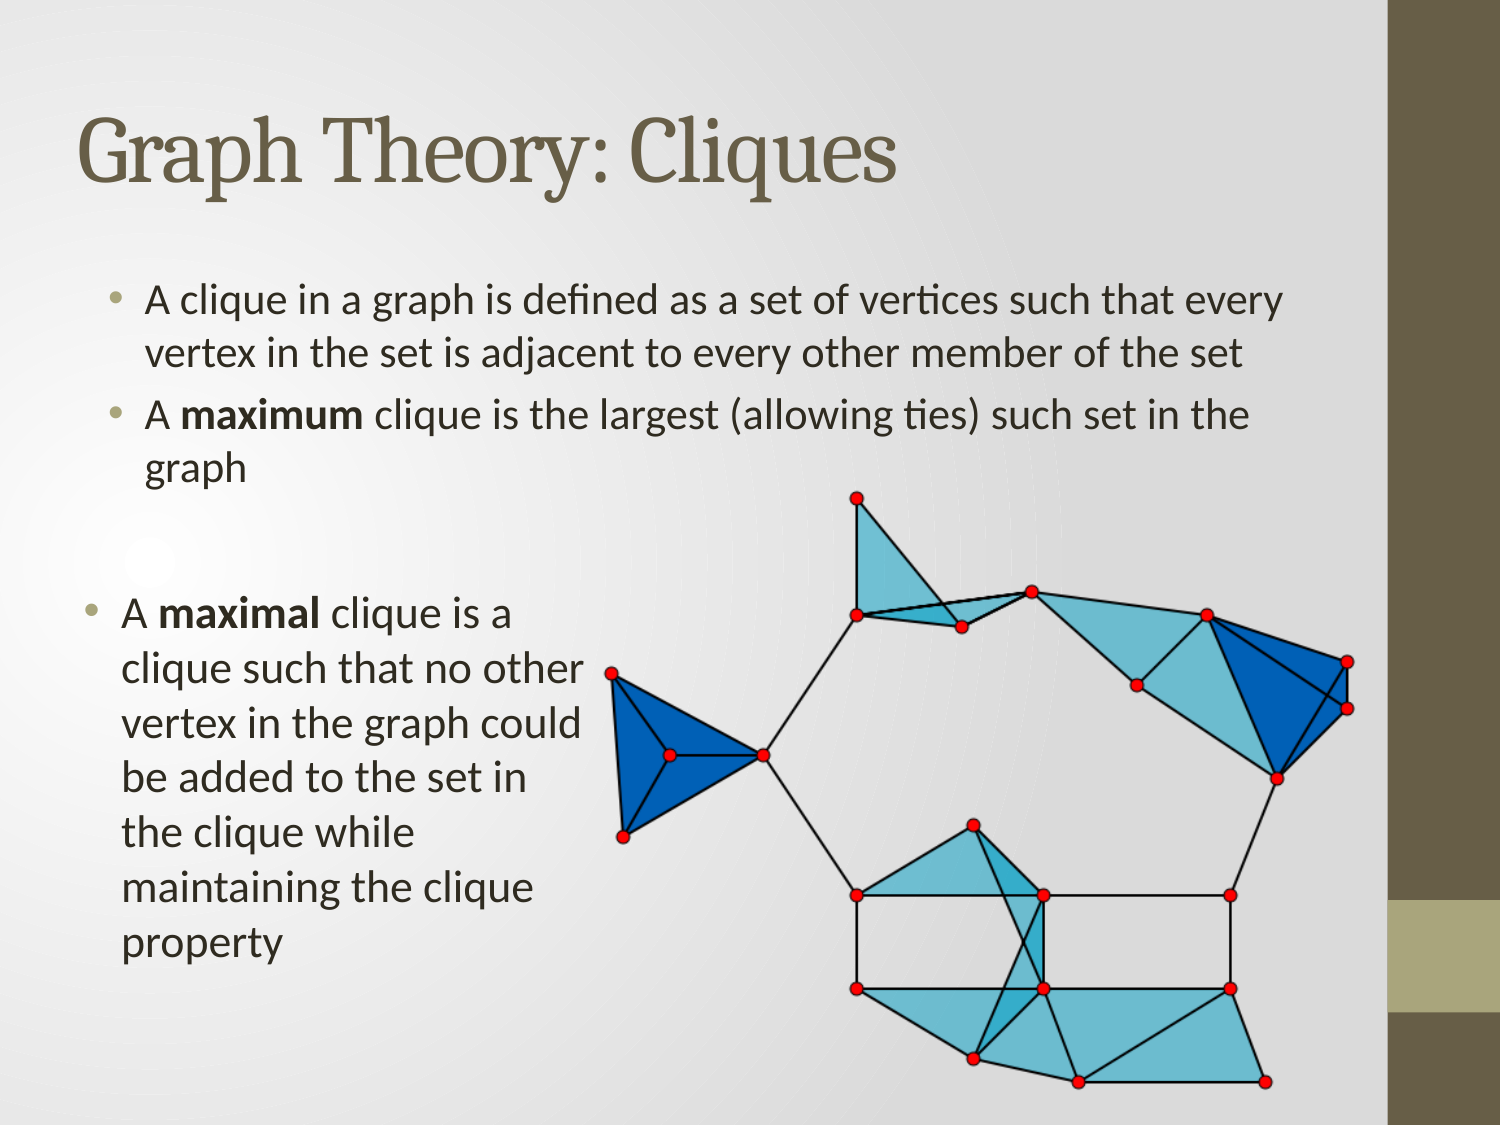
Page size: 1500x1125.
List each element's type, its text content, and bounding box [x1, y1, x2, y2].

text_box A maximal clique is a clique such that no other vertex in the graph could be added to the set in the clique while maintaining the clique property [49, 574, 597, 1038]
picture [600, 486, 1360, 1095]
title Graph Theory: Cliques [62, 50, 1313, 238]
list A clique in a graph is defined as a set of vertices such that every vertex in the set is adjacent to every other member of the set A maximum clique is the largest (allowing ties) such set in the graph [75, 262, 1325, 550]
